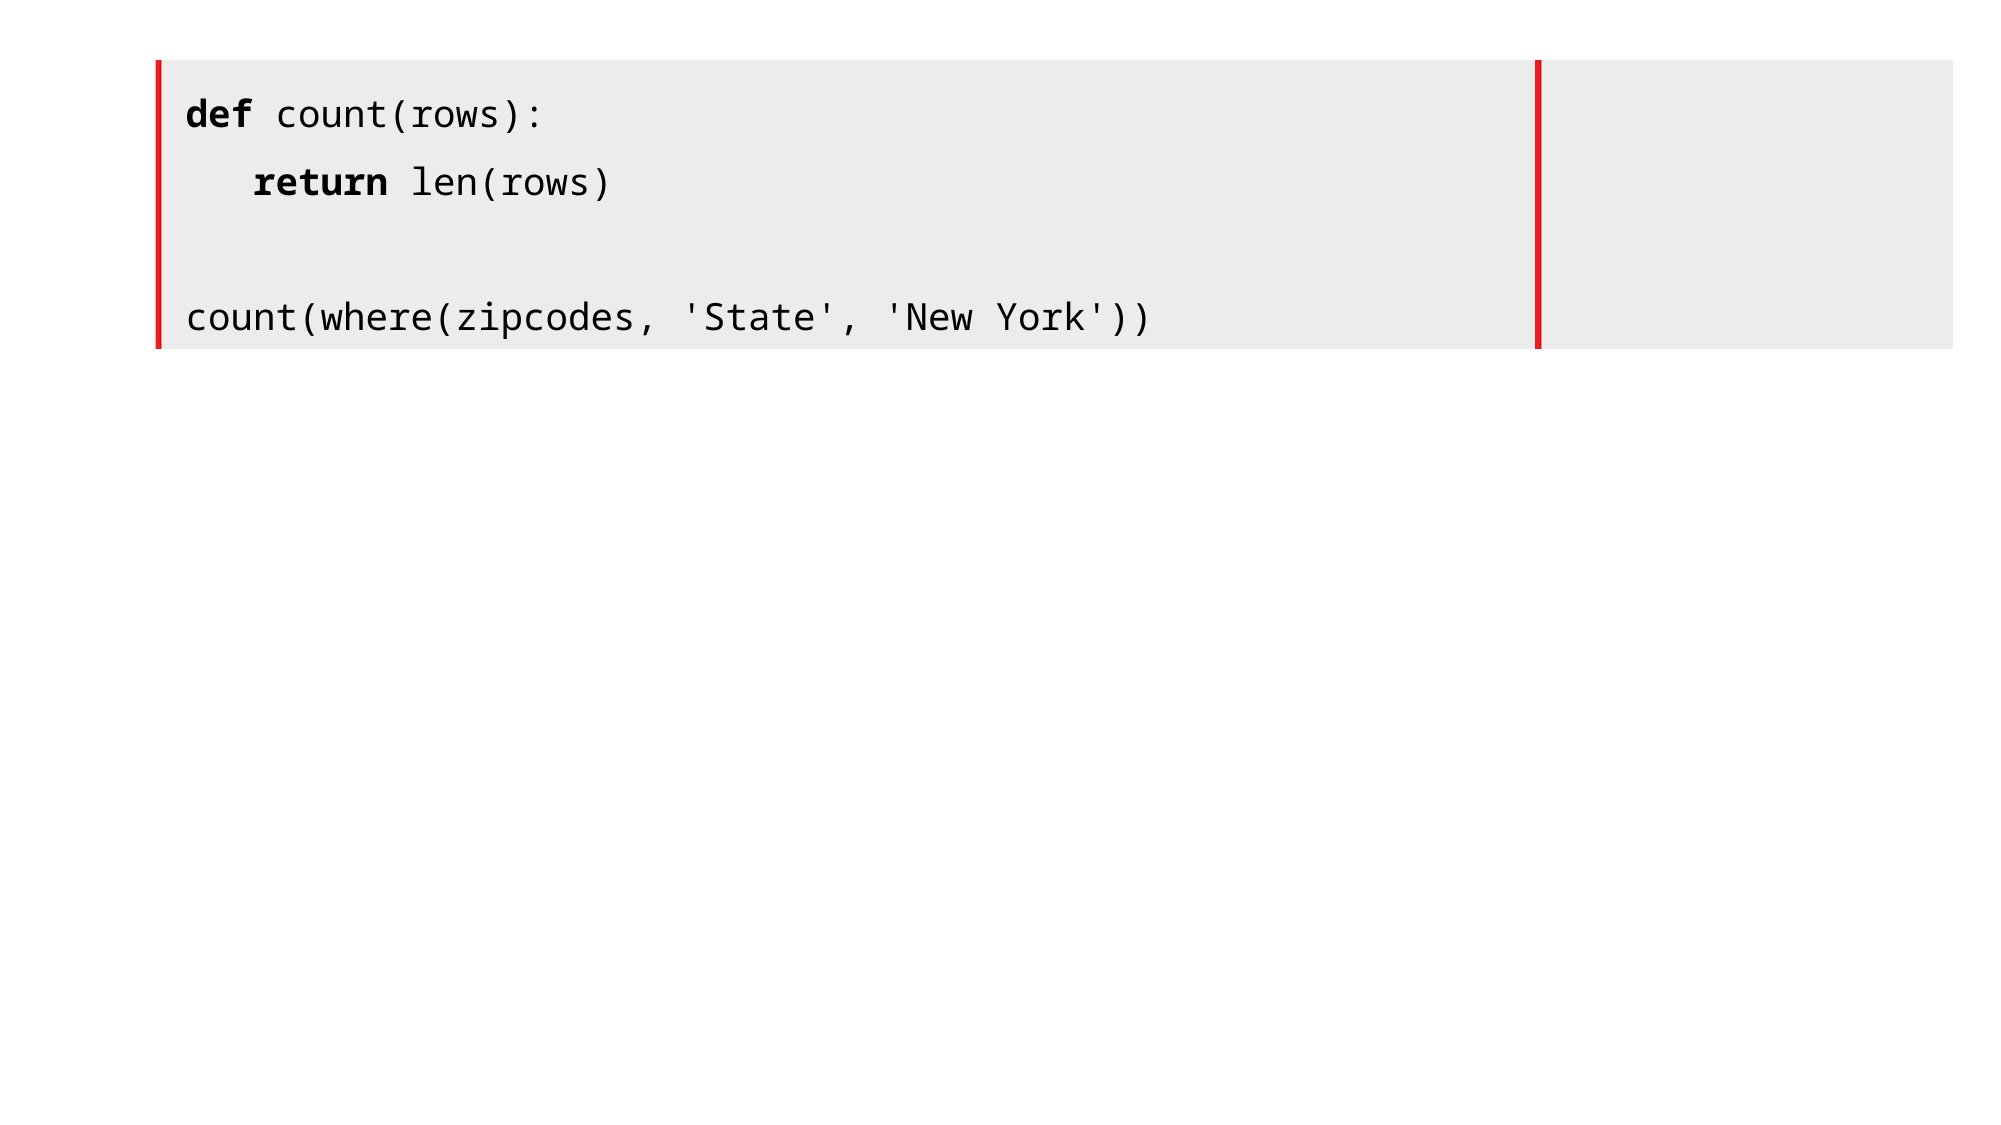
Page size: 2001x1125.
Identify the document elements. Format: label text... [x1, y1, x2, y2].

list def count(rows): return len(rows) count(where(zipcodes, 'State', 'New York')) [155, 60, 1953, 349]
